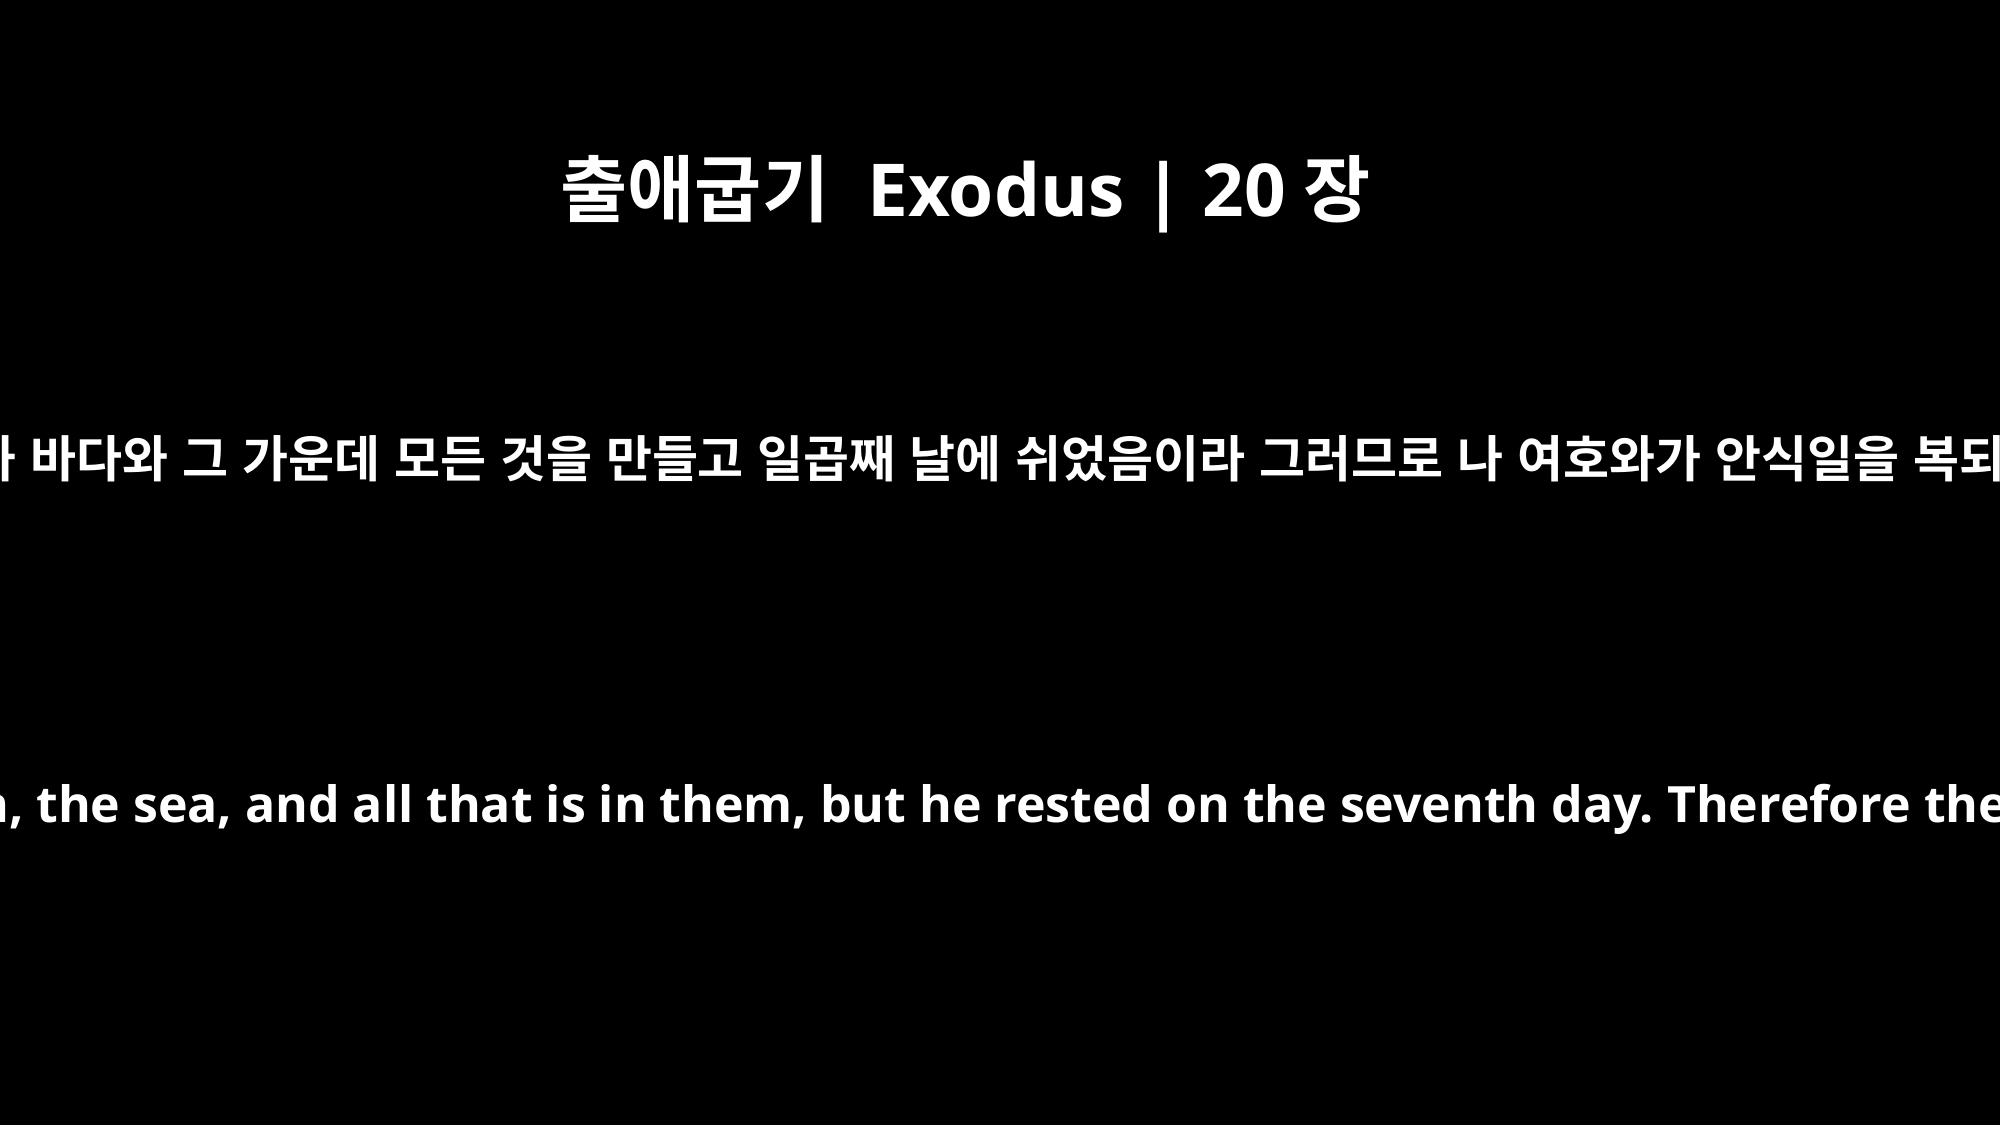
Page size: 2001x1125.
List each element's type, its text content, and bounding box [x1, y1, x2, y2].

text_box 출애굽기 Exodus | 20장 [545, 136, 1387, 239]
text_box For in six days the LORD made the heavens and the earth, the sea, and all that is in them, but he rested on the seventh day. Therefore the LORD blessed the Sabbath day and made it holy. [0, 764, 2000, 840]
text_box 11 이는 엿새 동안에 나 여호와가 하늘과 땅과 바다와 그 가운데 모든 것을 만들고 일곱째 날에 쉬었음이라 그러므로 나 여호와가 안식일을 복되게 하여 그 날을 거룩하게 하였느니라 [0, 359, 2000, 495]
